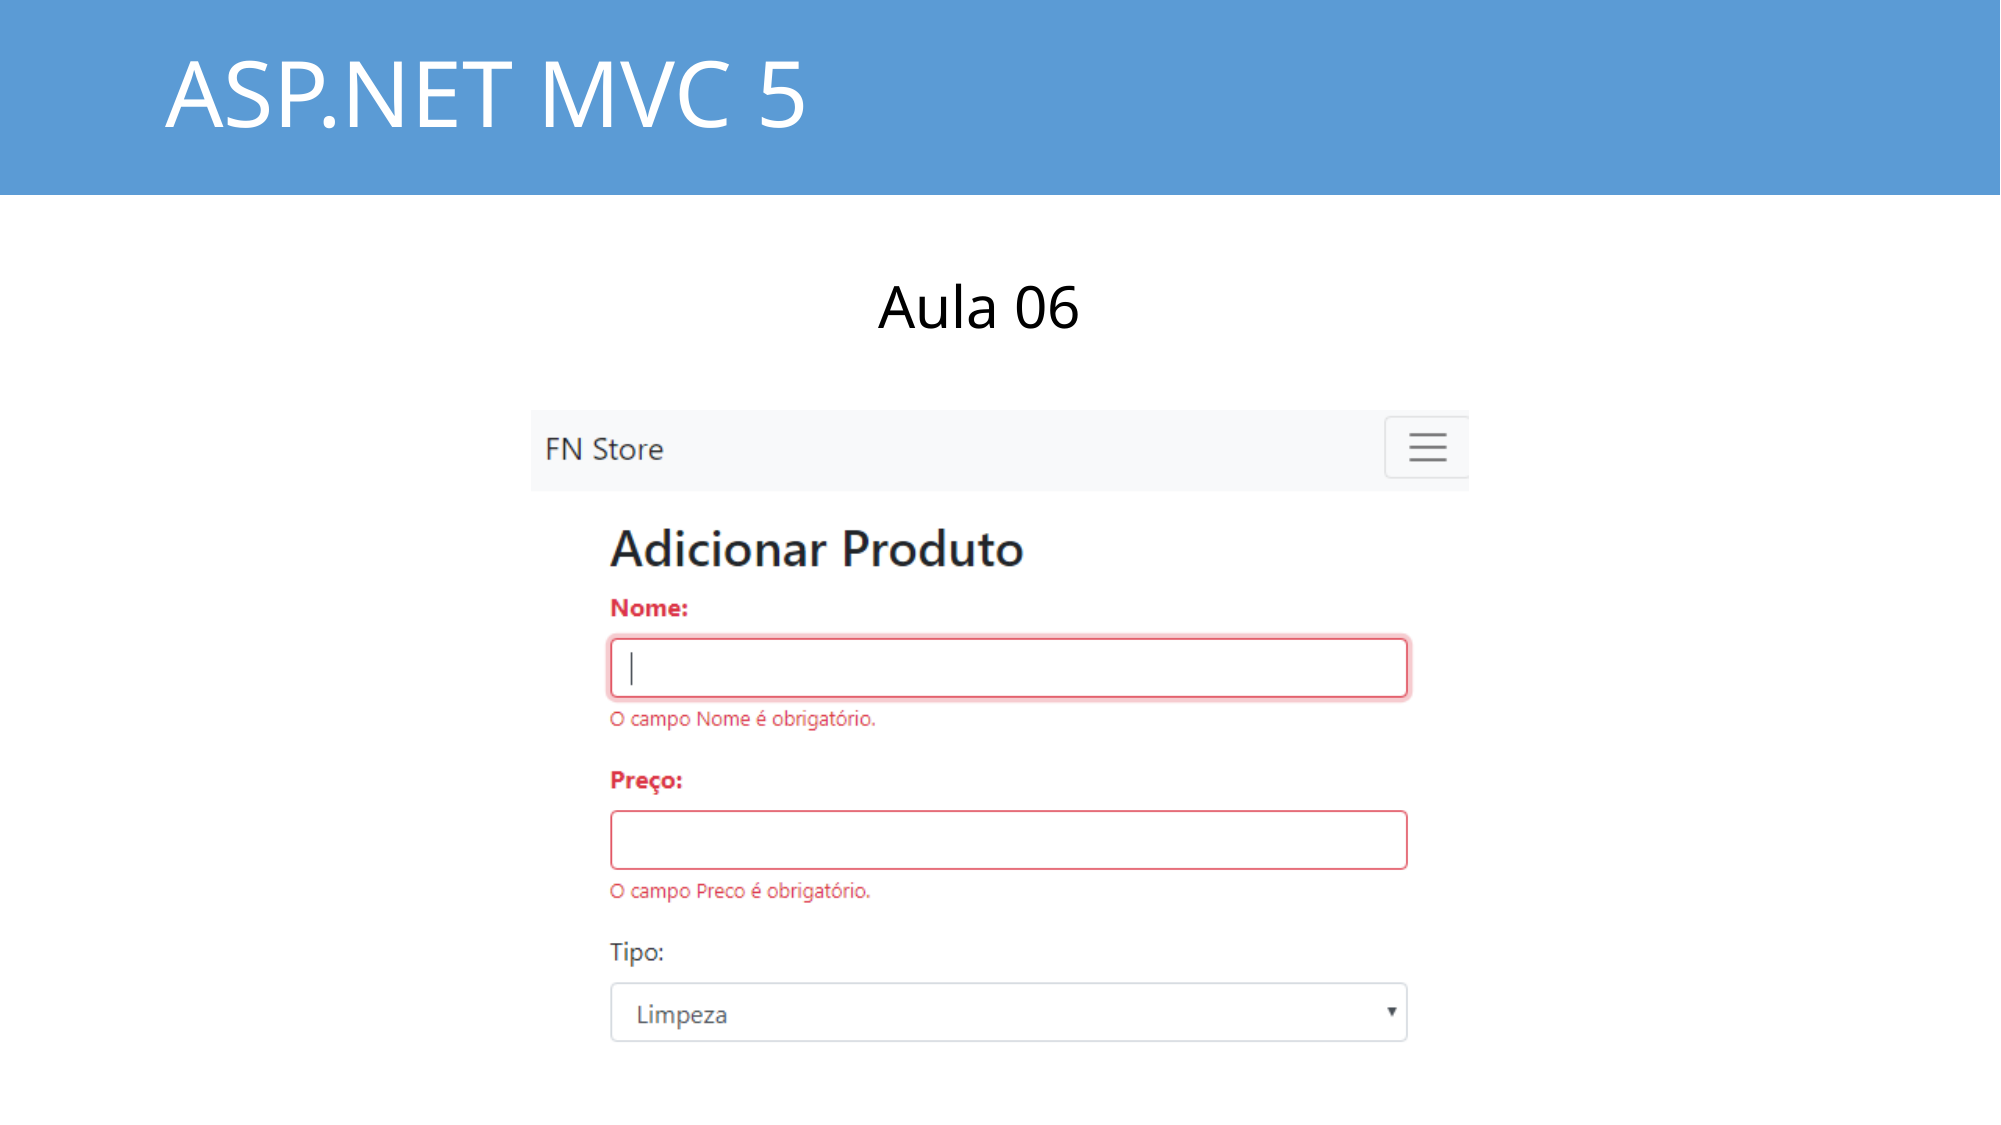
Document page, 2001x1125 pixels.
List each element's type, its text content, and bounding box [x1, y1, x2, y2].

picture [531, 410, 1469, 1075]
text_box Aula 06 [75, 270, 1885, 439]
title ASP.NET MVC 5 [0, 0, 2000, 195]
